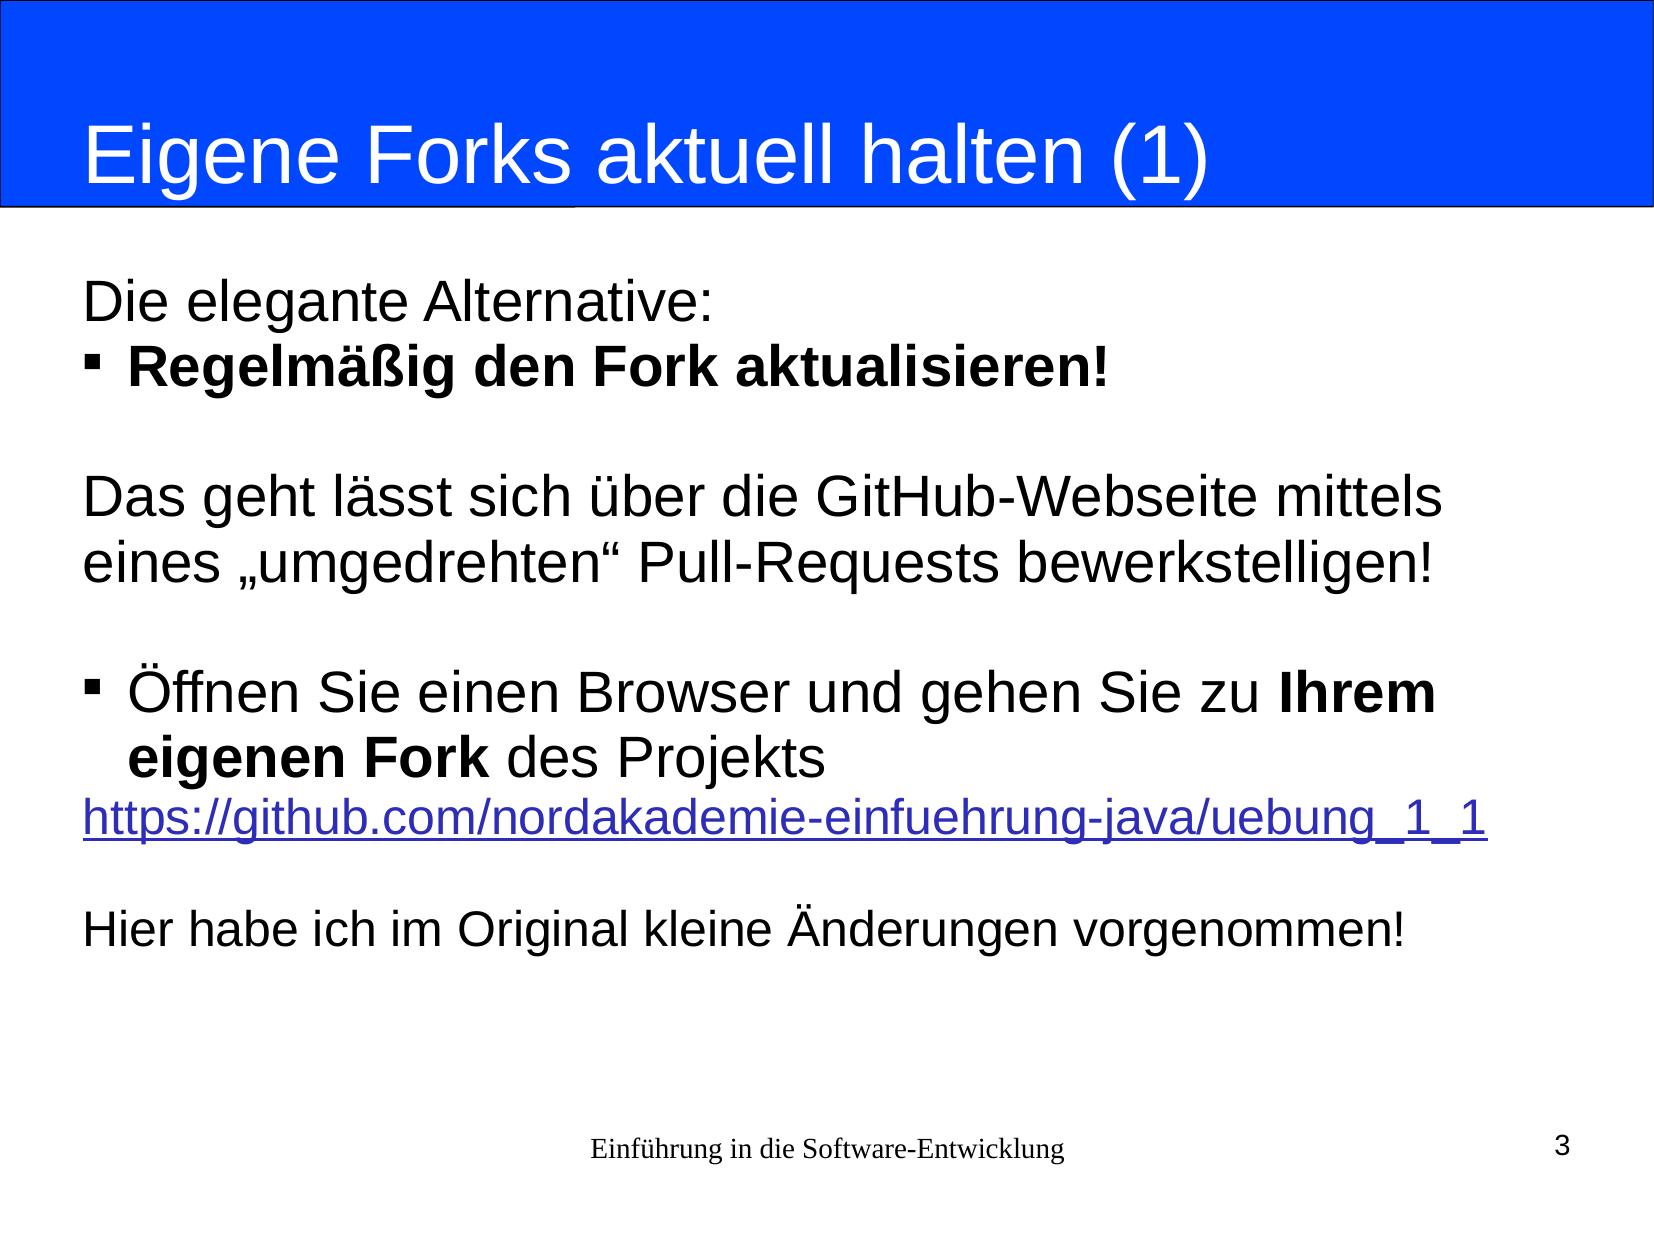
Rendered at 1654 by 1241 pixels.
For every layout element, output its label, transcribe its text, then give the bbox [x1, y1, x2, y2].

subtitle Die elegante Alternative: Regelmäßig den Fork aktualisieren! Das geht lässt sich über die GitHub-Webseite mittels eines „umgedrehten“ Pull-Requests bewerkstelligen! Öffnen Sie einen Browser und gehen Sie zu Ihrem eigenen Fork des Projekts https://github.com/nordakademie-einfuehrung-java/uebung_1_1 Hier habe ich im Original kleine Änderungen vorgenommen! [82, 265, 1572, 1085]
title Eigene Forks aktuell halten (1) [82, 49, 1571, 257]
footer Einführung in die Software-Entwicklung [565, 1129, 1090, 1216]
slide_number 3 [1185, 1129, 1571, 1216]
text_box [0, 0, 1654, 207]
